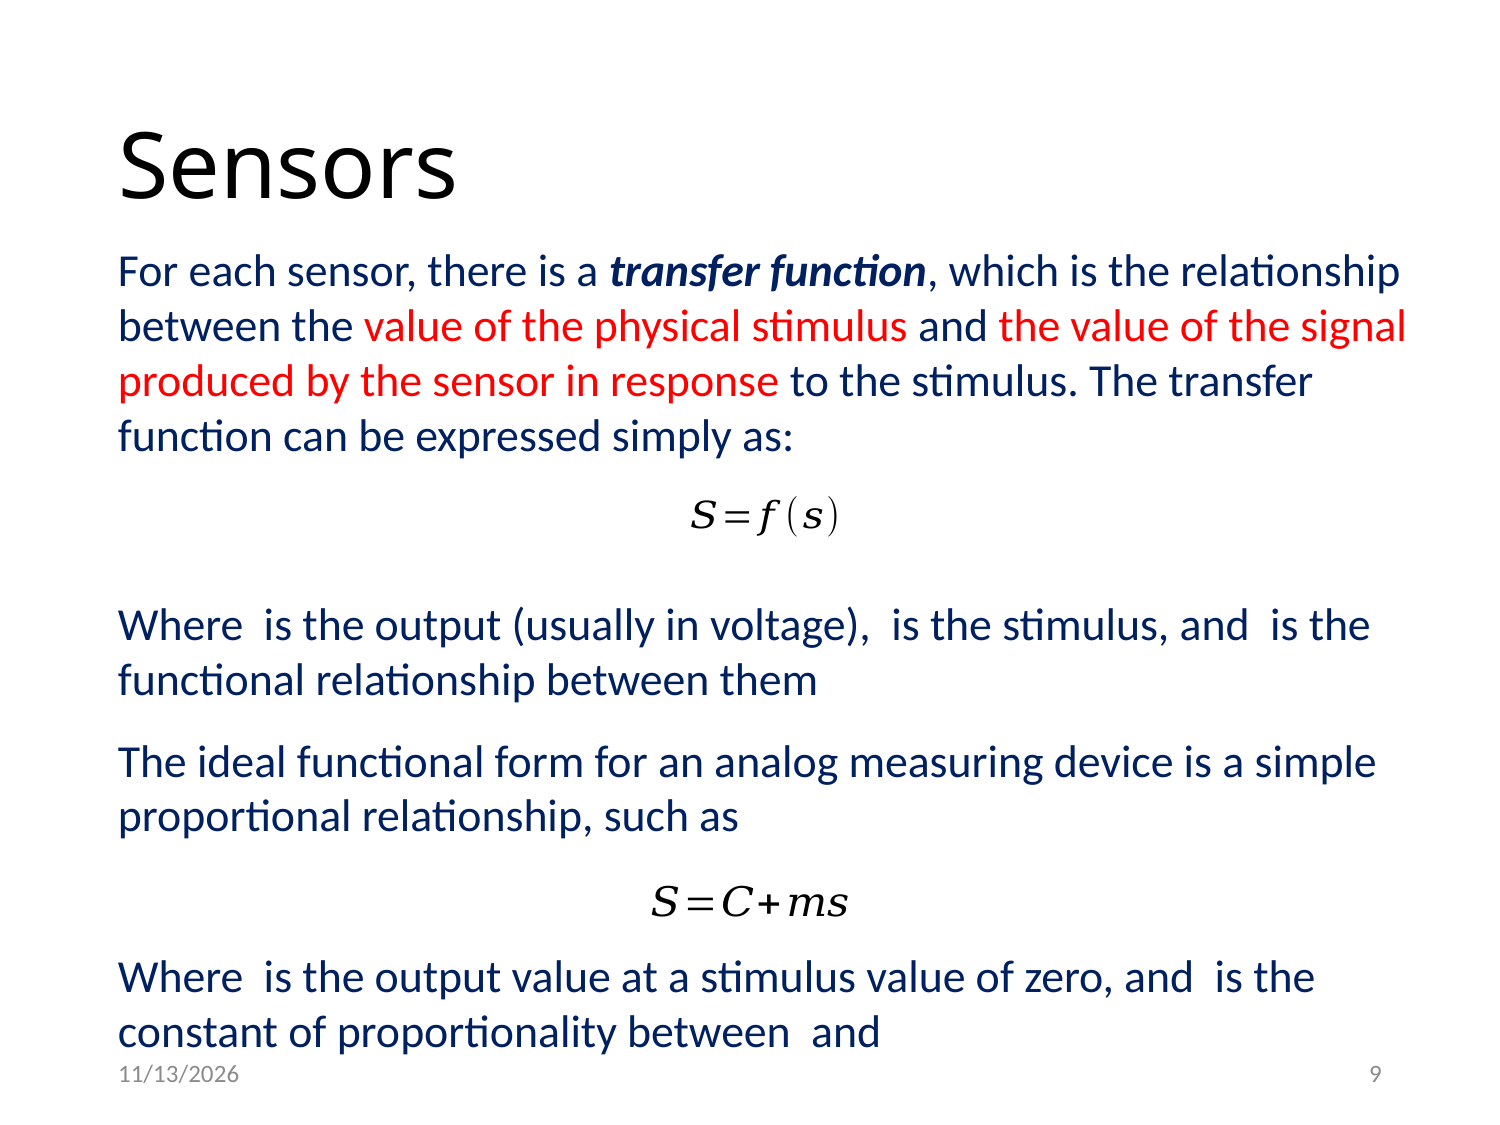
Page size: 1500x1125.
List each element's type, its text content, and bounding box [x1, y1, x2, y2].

text_box The ideal functional form for an analog measuring device is a simple proportional relationship, such as [103, 723, 1397, 849]
slide_number 9 [1059, 1042, 1397, 1103]
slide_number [103, 1042, 441, 1103]
title Sensors [103, 59, 1397, 233]
text_box For each sensor, there is a transfer function, which is the relationship between the value of the physical stimulus and the value of the signal produced by the sensor in response to the stimulus. The transfer function can be expressed simply as: [103, 233, 1428, 469]
